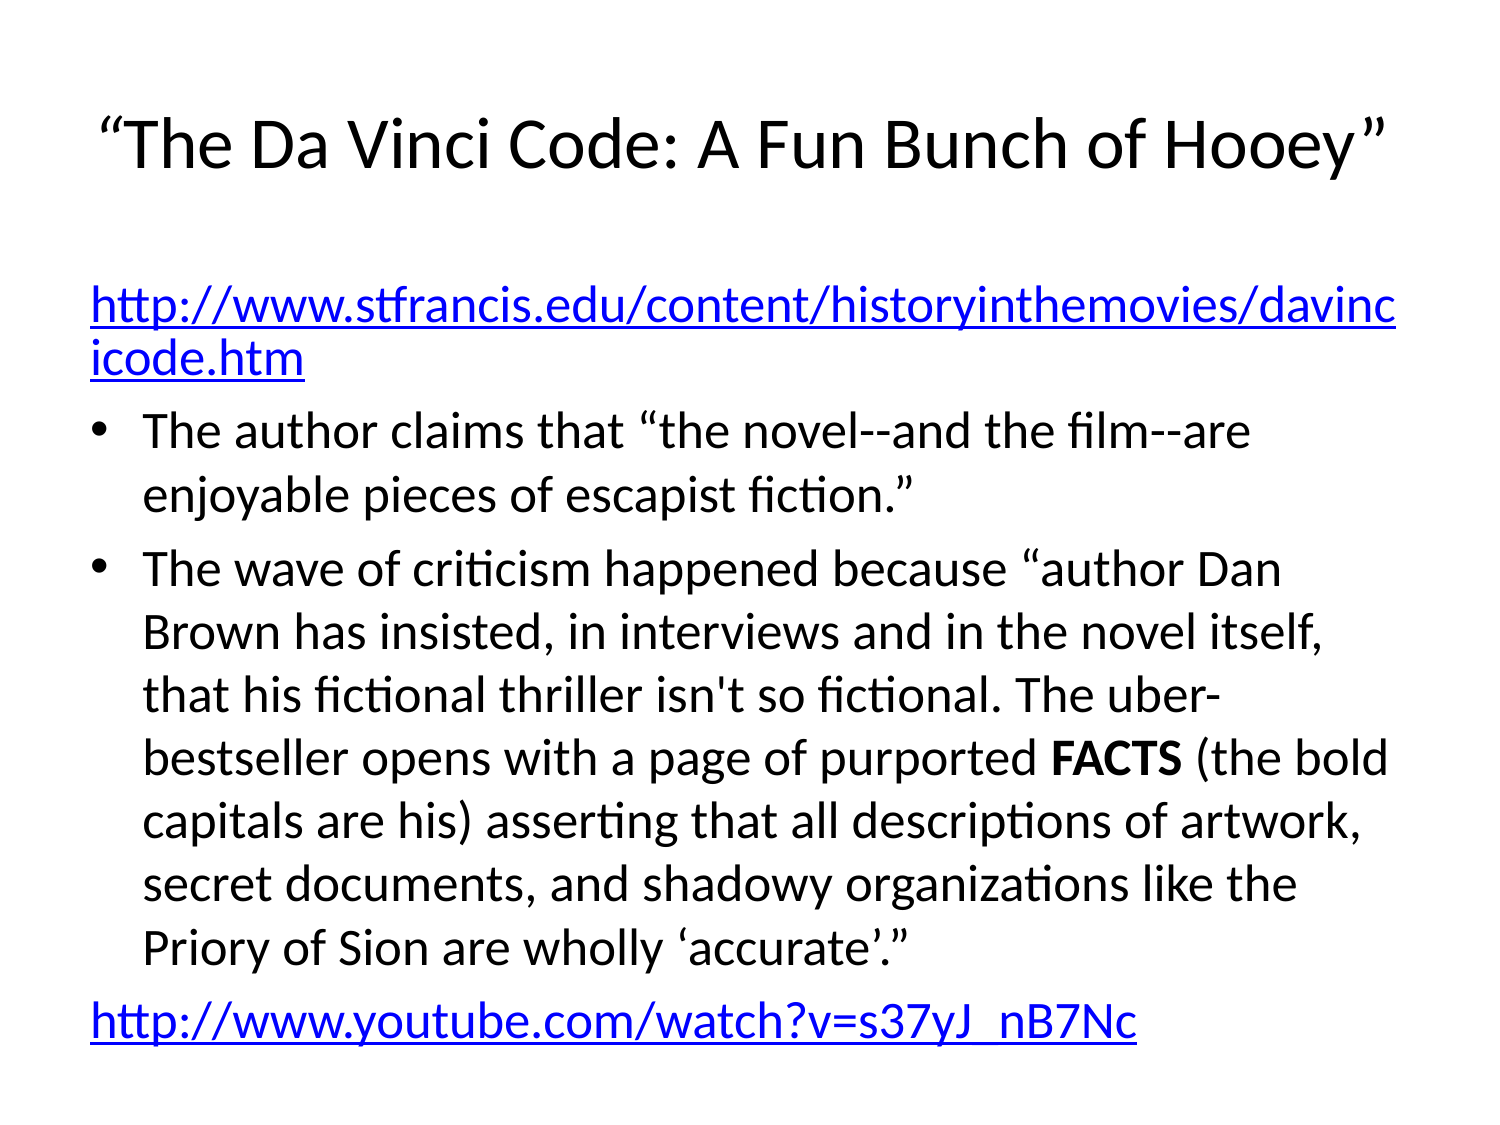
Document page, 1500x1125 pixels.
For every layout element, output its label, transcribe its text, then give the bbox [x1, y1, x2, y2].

list http://www.stfrancis.edu/content/historyinthemovies/davincicode.htm The author claims that “the novel--and the film--are enjoyable pieces of escapist fiction.” The wave of criticism happened because “author Dan Brown has insisted, in interviews and in the novel itself, that his fictional thriller isn't so fictional. The uber-bestseller opens with a page of purported FACTS (the bold capitals are his) asserting that all descriptions of artwork, secret documents, and shadowy organizations like the Priory of Sion are wholly ‘accurate’.” http://www.youtube.com/watch?v=s37yJ_nB7Nc [75, 262, 1425, 1005]
title “The Da Vinci Code: A Fun Bunch of Hooey” [75, 45, 1425, 233]
